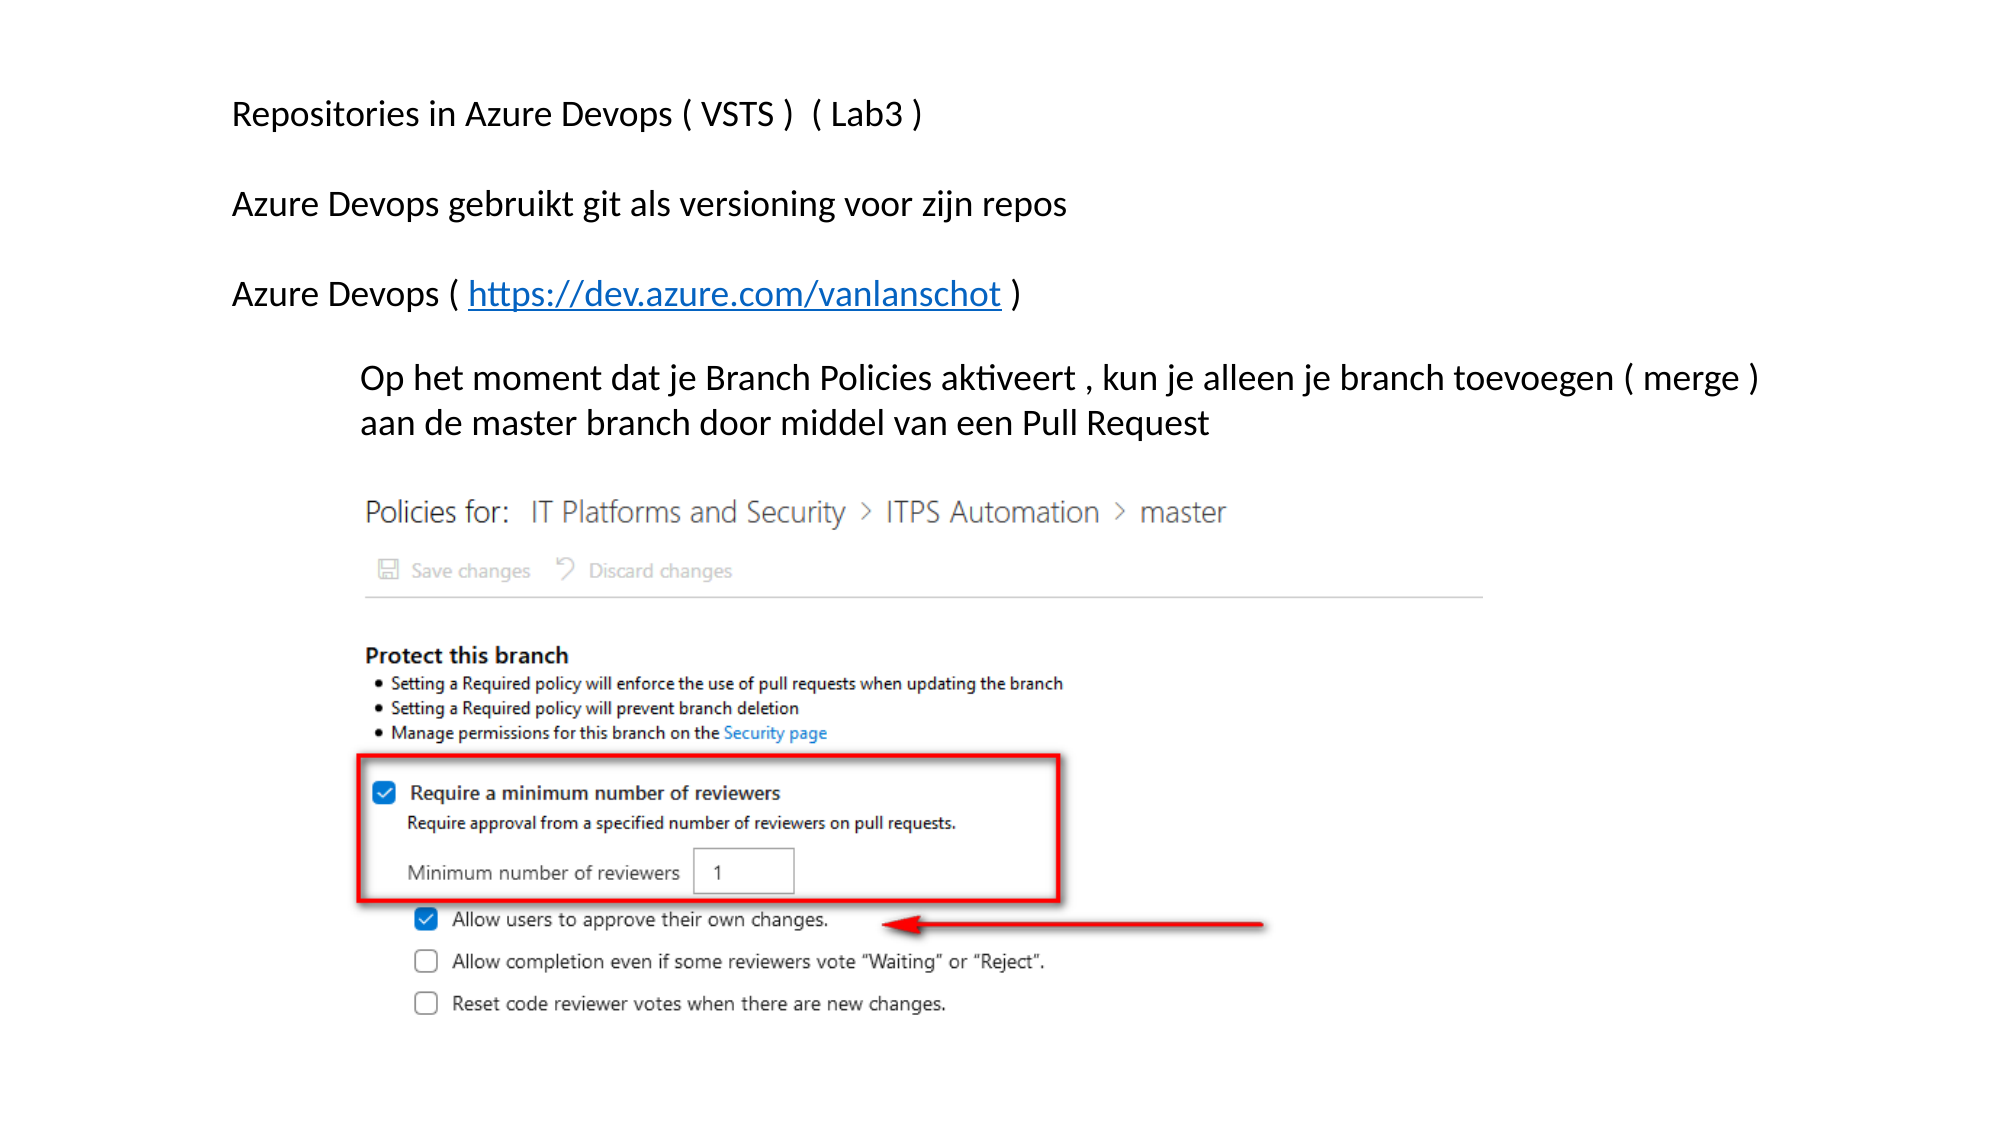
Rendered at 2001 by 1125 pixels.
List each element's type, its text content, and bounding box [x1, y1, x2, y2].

text_box Op het moment dat je Branch Policies aktiveert , kun je alleen je branch toevoegen ( merge ) aan de master branch door middel van een Pull Request [345, 345, 1930, 451]
text_box Repositories in Azure Devops ( VSTS ) ( Lab3 ) Azure Devops gebruikt git als versioning voor zijn repos Azure Devops ( https://dev.azure.com/vanlanschot ) [217, 81, 1084, 366]
picture [345, 485, 1483, 1044]
